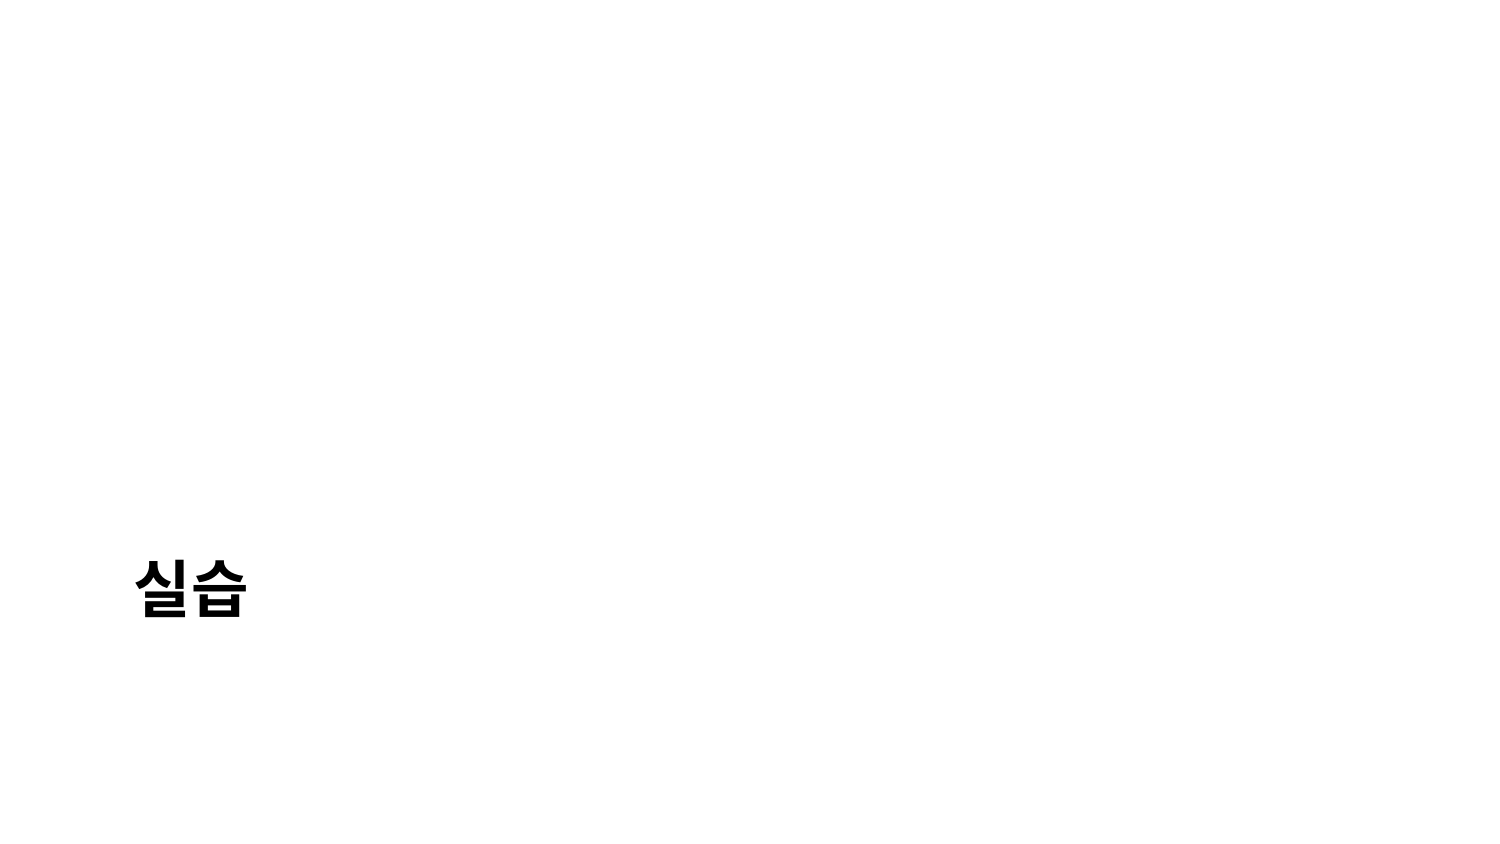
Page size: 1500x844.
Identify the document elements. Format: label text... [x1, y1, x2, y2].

title 실습 [118, 542, 1394, 710]
